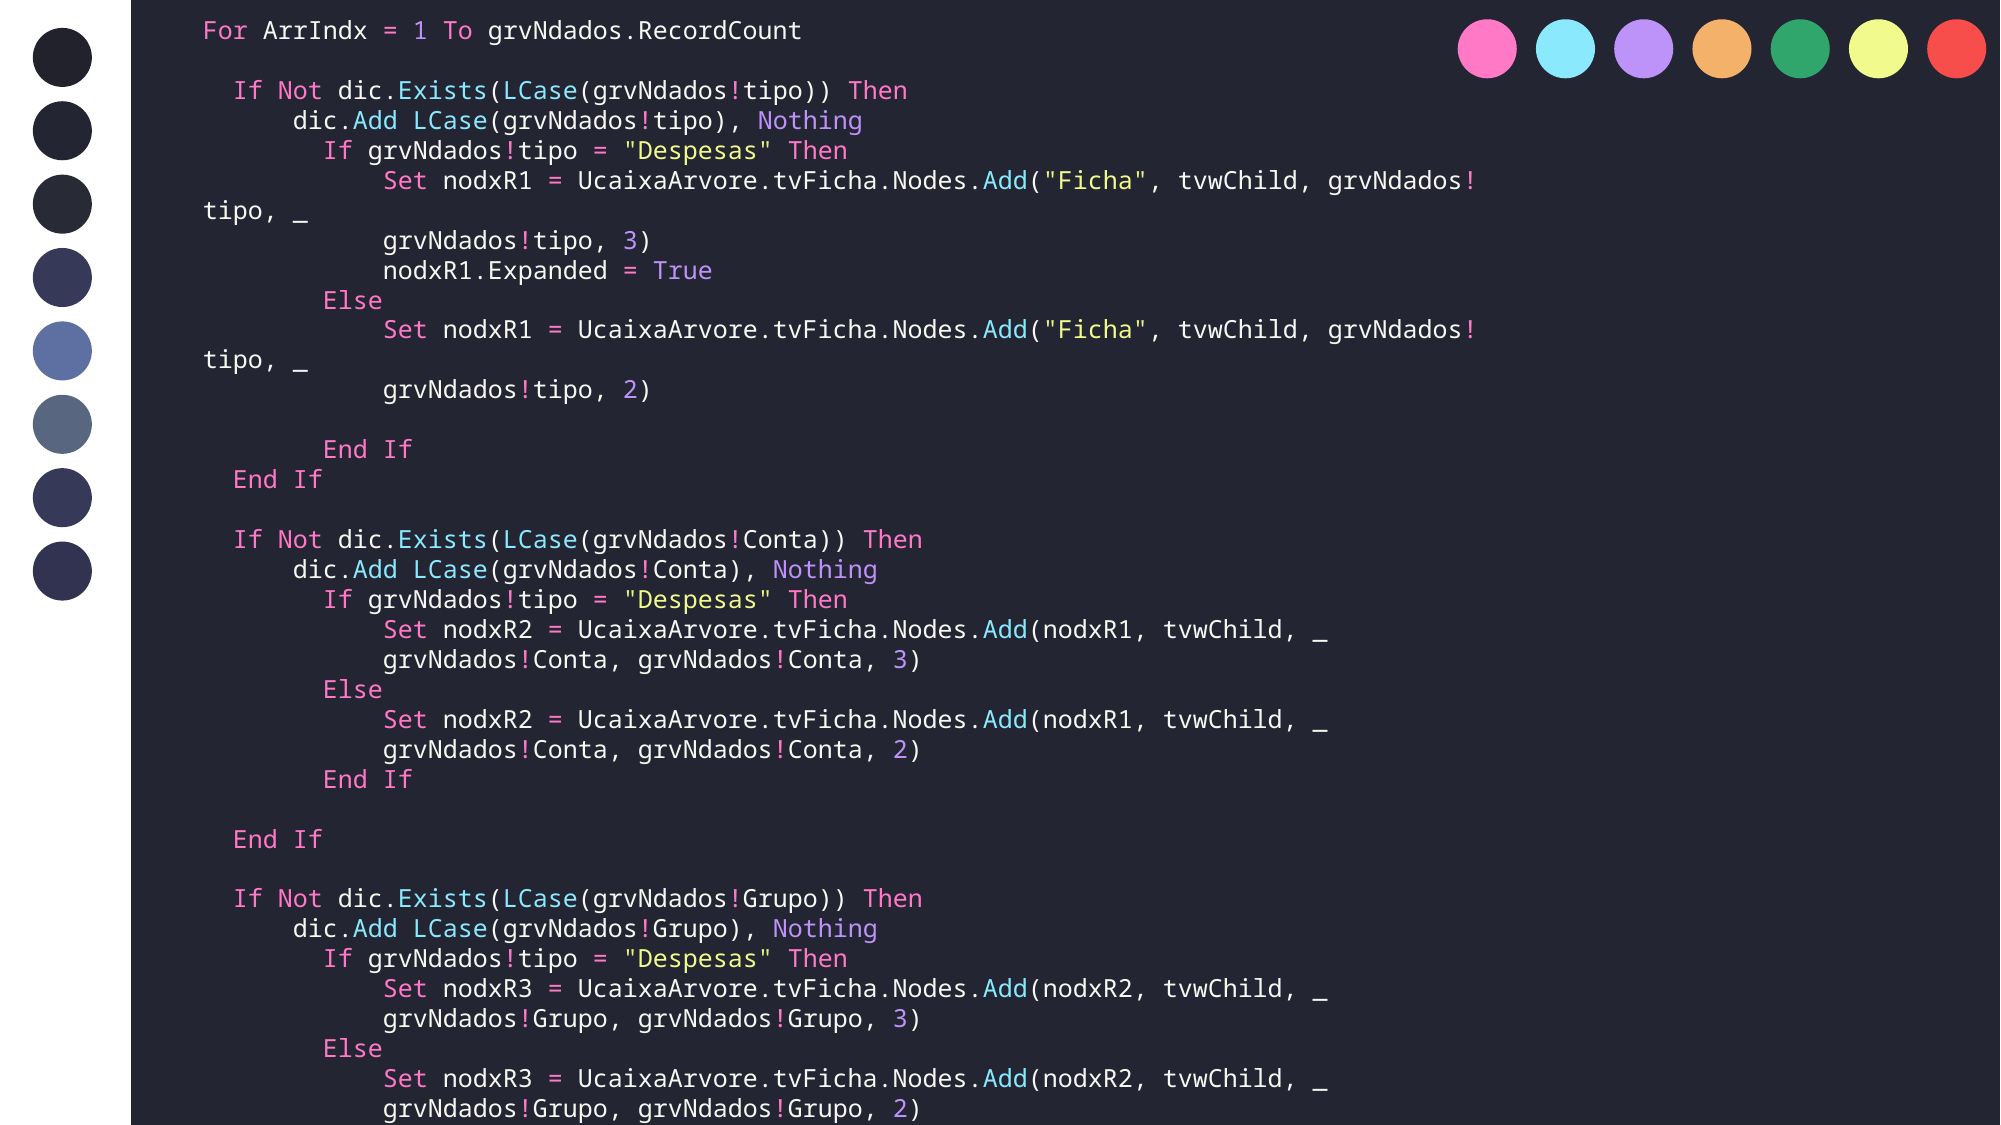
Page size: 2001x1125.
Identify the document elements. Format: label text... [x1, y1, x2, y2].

text_box [1534, 18, 1597, 80]
text_box [1613, 18, 1675, 80]
text_box [1847, 18, 1910, 80]
text_box [1691, 18, 1753, 80]
text_box For ArrIndx = 1 To grvNdados.RecordCount If Not dic.Exists(LCase(grvNdados!tipo)) Then dic.Add LCase(grvNdados!tipo), Nothing If grvNdados!tipo = "Despesas" Then Set nodxR1 = UcaixaArvore.tvFicha.Nodes.Add("Ficha", tvwChild, grvNdados!tipo, _ grvNdados!tipo, 3) nodxR1.Expanded = True Else Set nodxR1 = UcaixaArvore.tvFicha.Nodes.Add("Ficha", tvwChild, grvNdados!tipo, _ grvNdados!tipo, 2) End If End If If Not dic.Exists(LCase(grvNdados!Conta)) Then dic.Add LCase(grvNdados!Conta), Nothing If grvNdados!tipo = "Despesas" Then Set nodxR2 = UcaixaArvore.tvFicha.Nodes.Add(nodxR1, tvwChild, _ grvNdados!Conta, grvNdados!Conta, 3) Else Set nodxR2 = UcaixaArvore.tvFicha.Nodes.Add(nodxR1, tvwChild, _ grvNdados!Conta, grvNdados!Conta, 2) End If End If If Not dic.Exists(LCase(grvNdados!Grupo)) Then dic.Add LCase(grvNdados!Grupo), Nothing If grvNdados!tipo = "Despesas" Then Set nodxR3 = UcaixaArvore.tvFicha.Nodes.Add(nodxR2, tvwChild, _ grvNdados!Grupo, grvNdados!Grupo, 3) Else Set nodxR3 = UcaixaArvore.tvFicha.Nodes.Add(nodxR2, tvwChild, _ grvNdados!Grupo, grvNdados!Grupo, 2) End If [188, 7, 1536, 1125]
text_box [1456, 18, 1518, 80]
text_box [1926, 18, 1988, 80]
text_box [1769, 18, 1831, 80]
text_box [32, 27, 92, 601]
text_box [130, 0, 2000, 1125]
